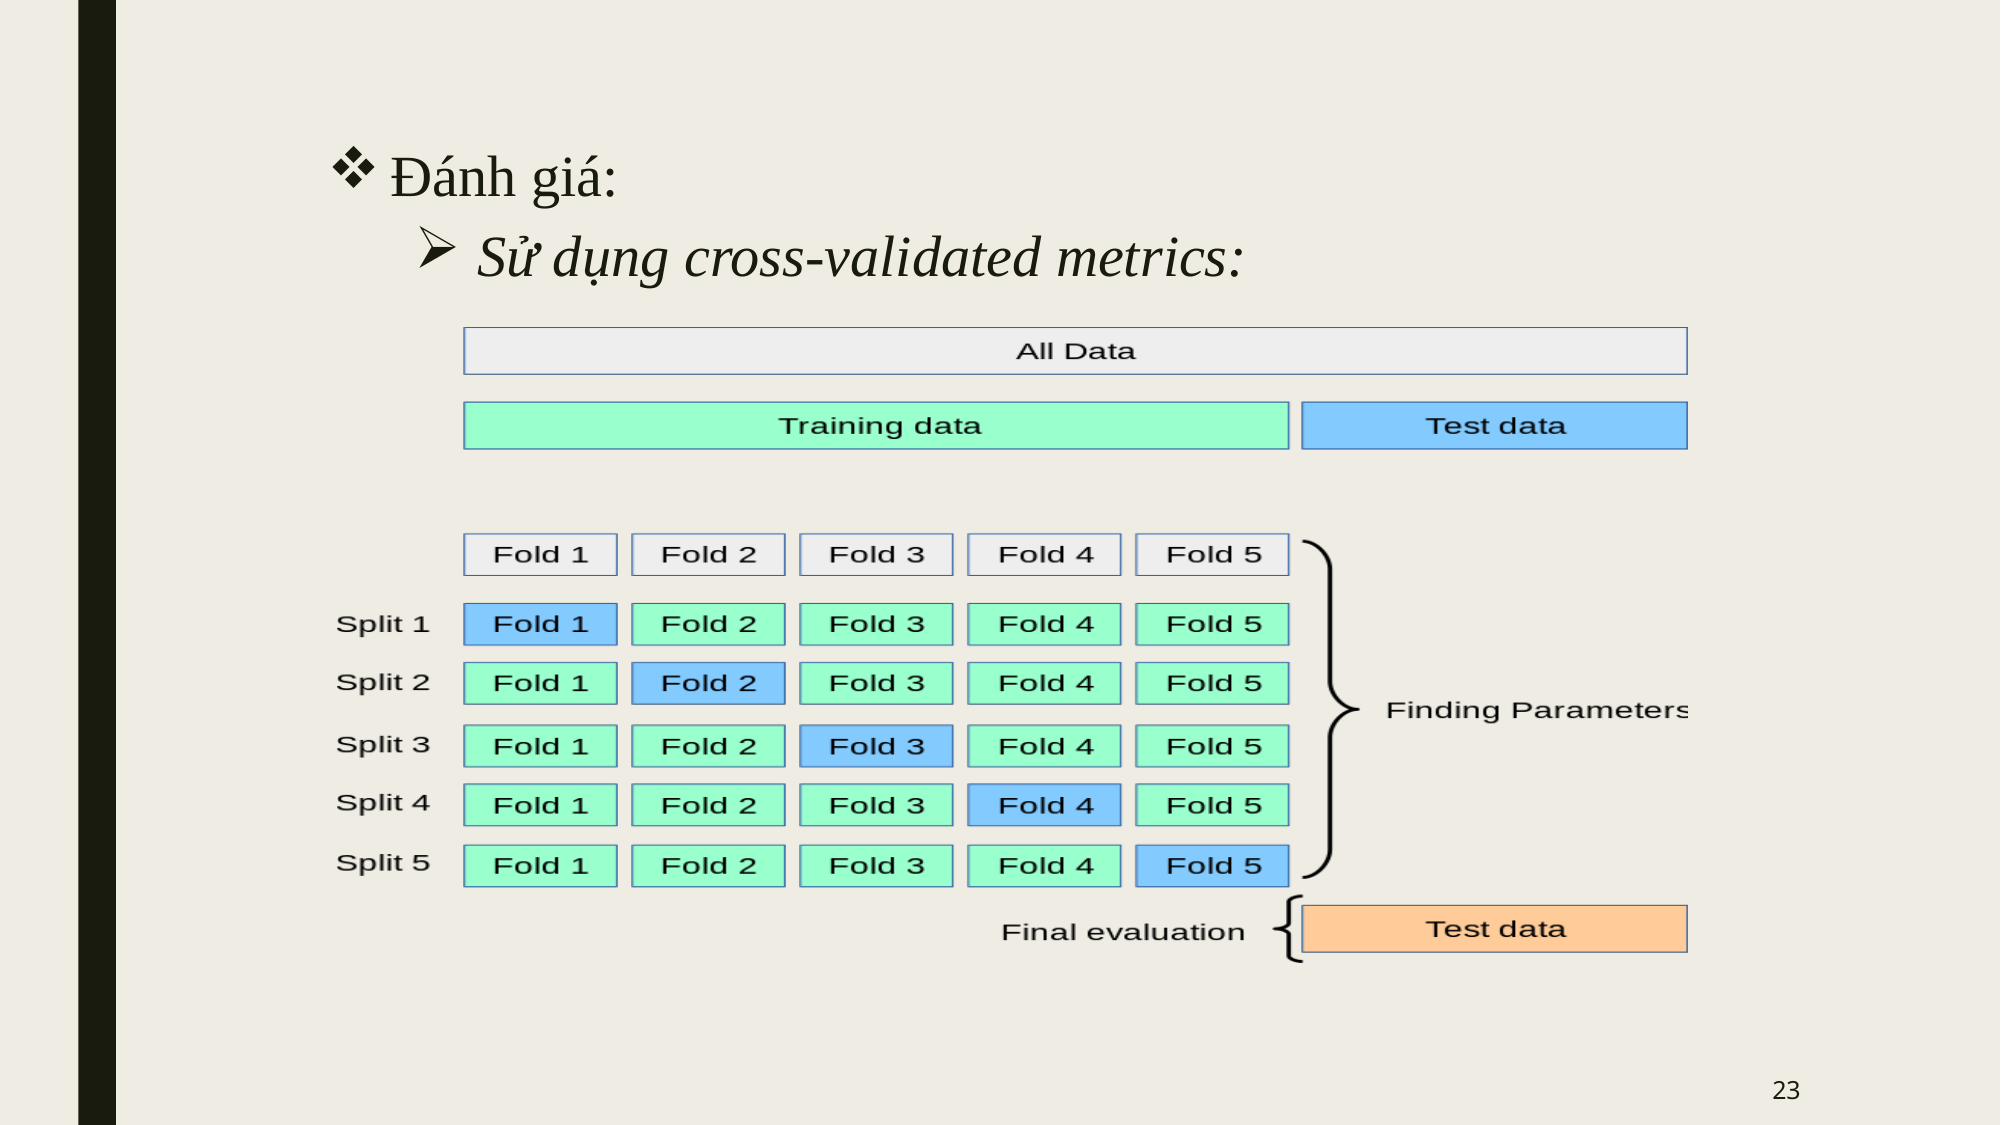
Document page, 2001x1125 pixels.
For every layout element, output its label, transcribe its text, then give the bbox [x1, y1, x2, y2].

list Đánh giá: Sử dụng cross-validated metrics: [312, 136, 1800, 963]
slide_number 23 [1553, 1058, 1816, 1125]
picture [337, 327, 1688, 963]
